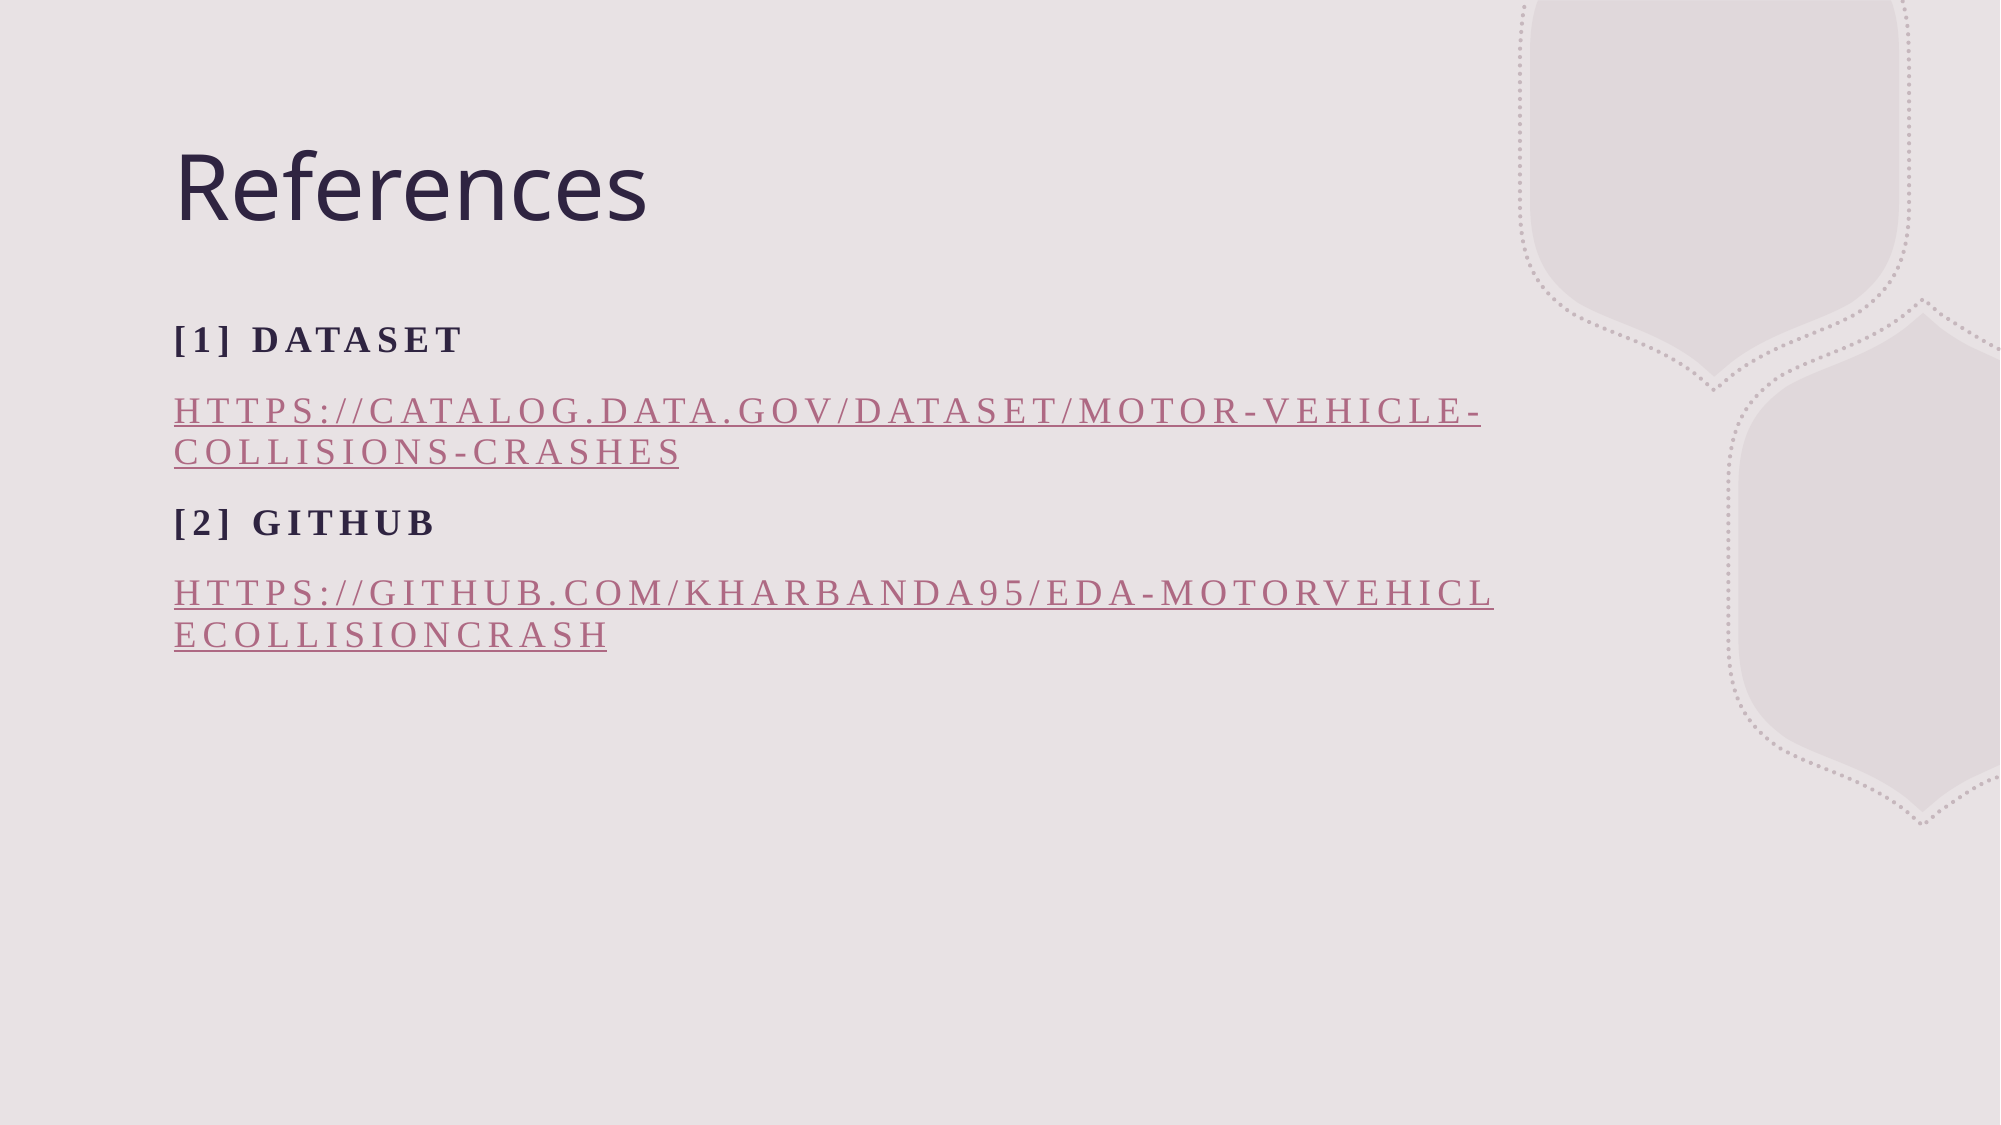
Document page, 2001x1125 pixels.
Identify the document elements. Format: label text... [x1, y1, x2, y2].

title References [158, 87, 1278, 247]
subtitle [1] Dataset https://catalog.data.gov/dataset/motor-vehicle-collisions-crashes [2] Github https://github.com/kharbanda95/EDA-MotorVehicleCollisionCrash [158, 303, 1525, 978]
